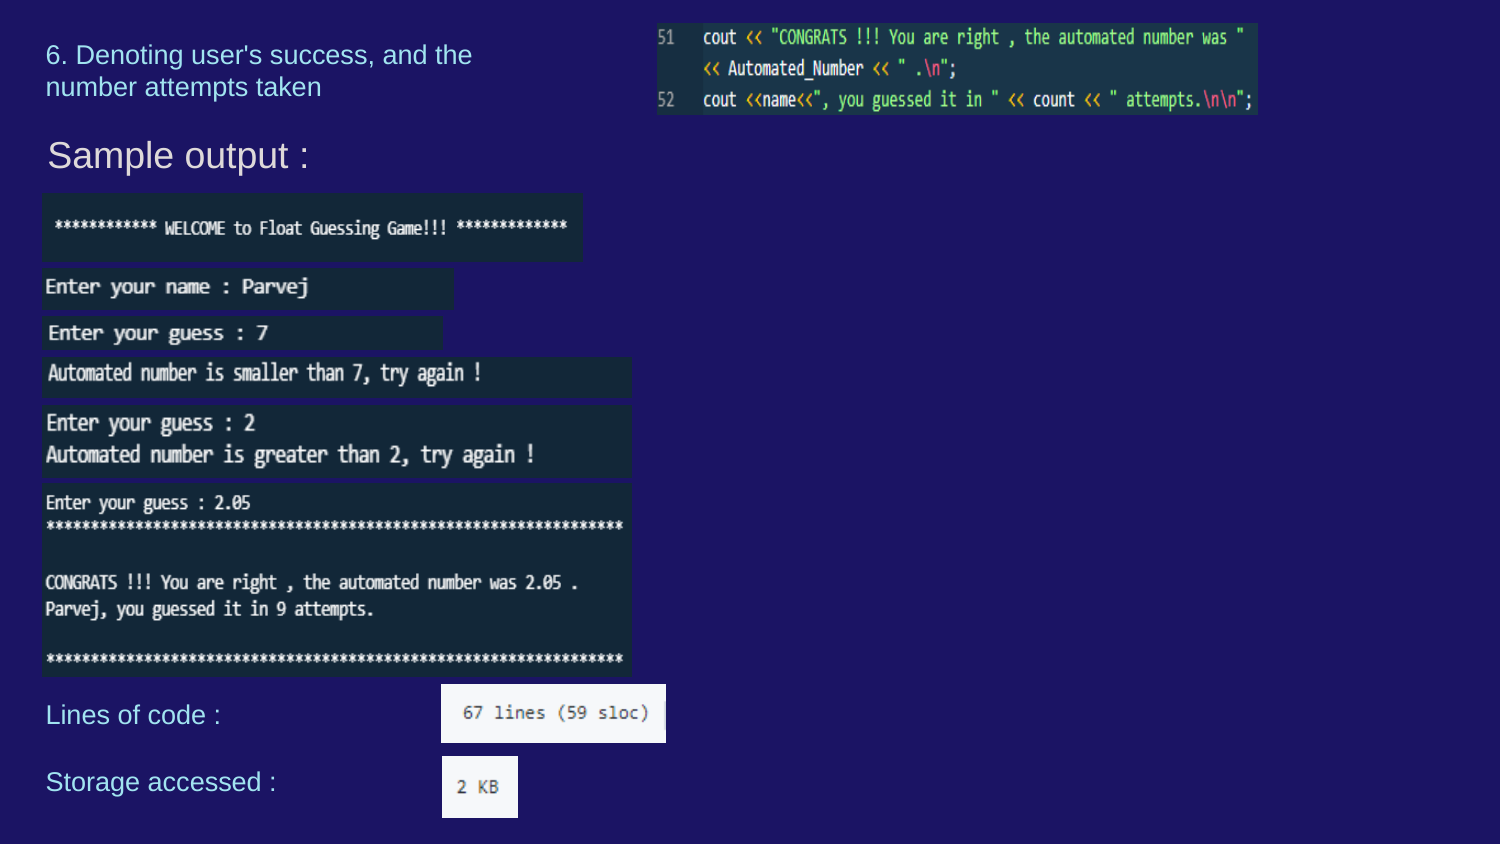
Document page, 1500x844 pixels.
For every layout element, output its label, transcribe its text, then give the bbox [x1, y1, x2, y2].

picture [42, 316, 443, 350]
text_box Lines of code : [30, 689, 436, 737]
picture [442, 756, 519, 818]
picture [41, 404, 632, 478]
picture [657, 23, 1259, 115]
text_box Sample output : [0, 116, 376, 216]
picture [441, 684, 666, 743]
picture [41, 483, 632, 677]
picture [41, 357, 632, 398]
picture [41, 193, 583, 262]
text_box Storage accessed : [30, 756, 440, 805]
text_box 6. Denoting user's success, and the number attempts taken [30, 29, 513, 110]
picture [41, 268, 454, 310]
